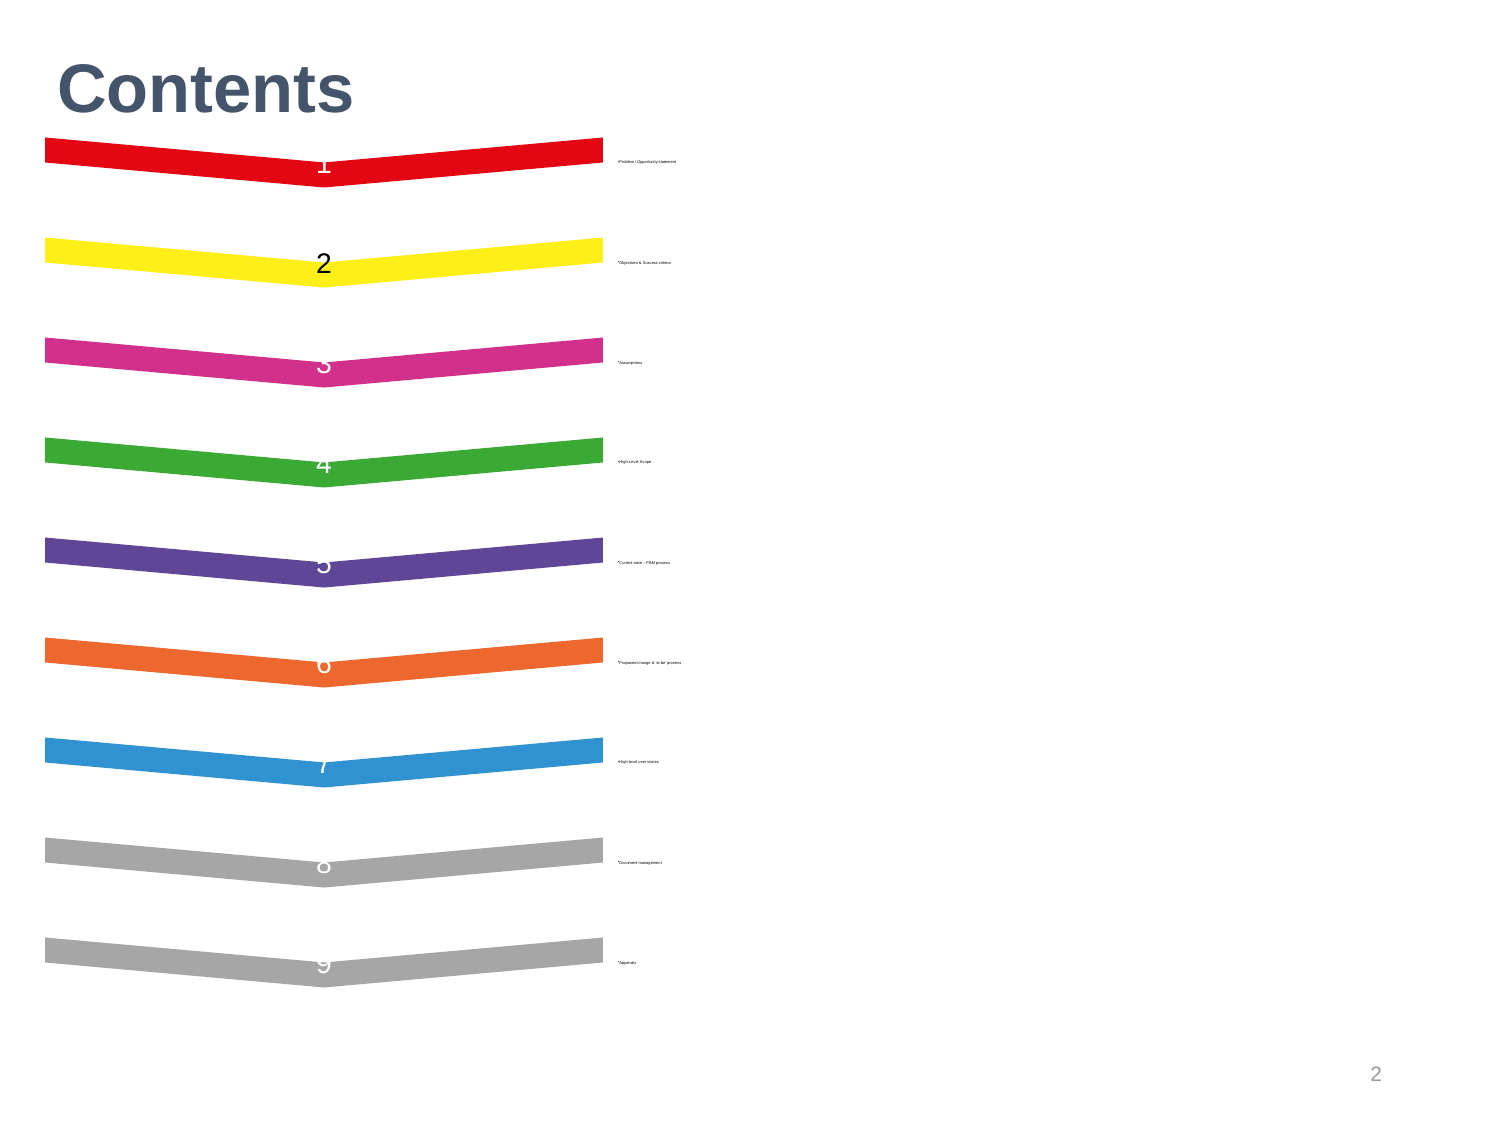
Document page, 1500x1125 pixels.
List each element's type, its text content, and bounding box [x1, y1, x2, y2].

slide_number 2 [1059, 1042, 1397, 1103]
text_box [44, 137, 1441, 988]
title Contents [42, 43, 1463, 138]
